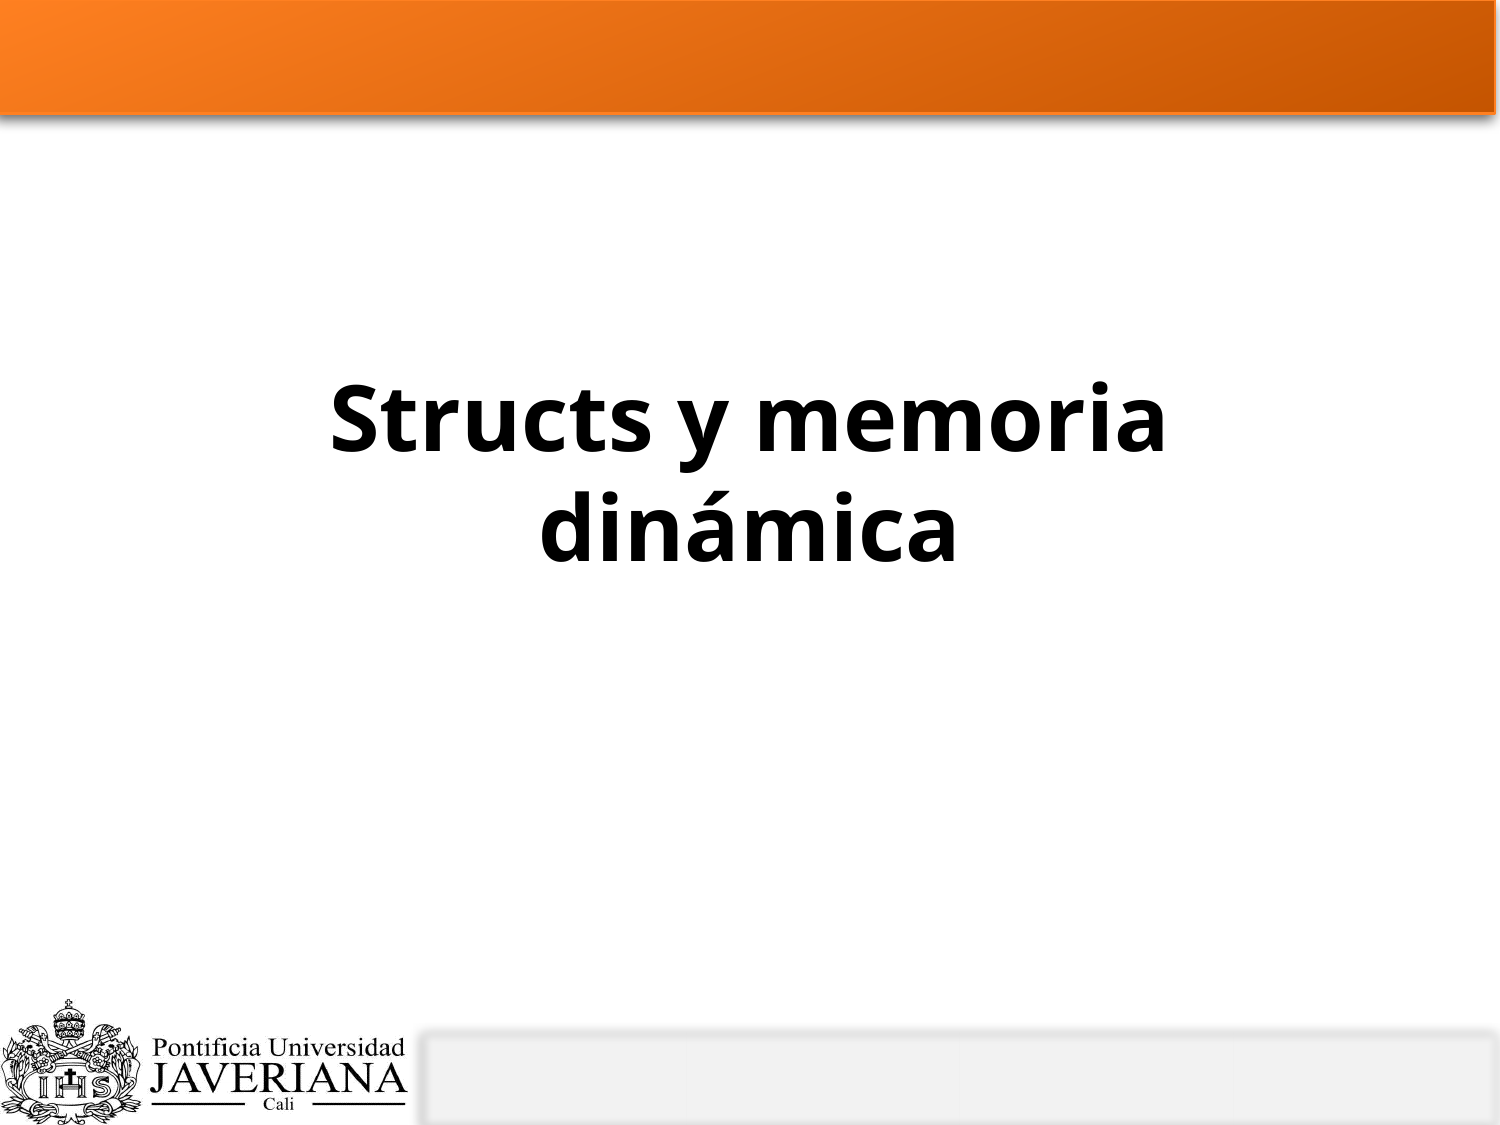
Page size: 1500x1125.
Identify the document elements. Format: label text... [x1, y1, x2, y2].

title Structs y memoria dinámica [112, 349, 1388, 591]
picture [0, 999, 408, 1125]
